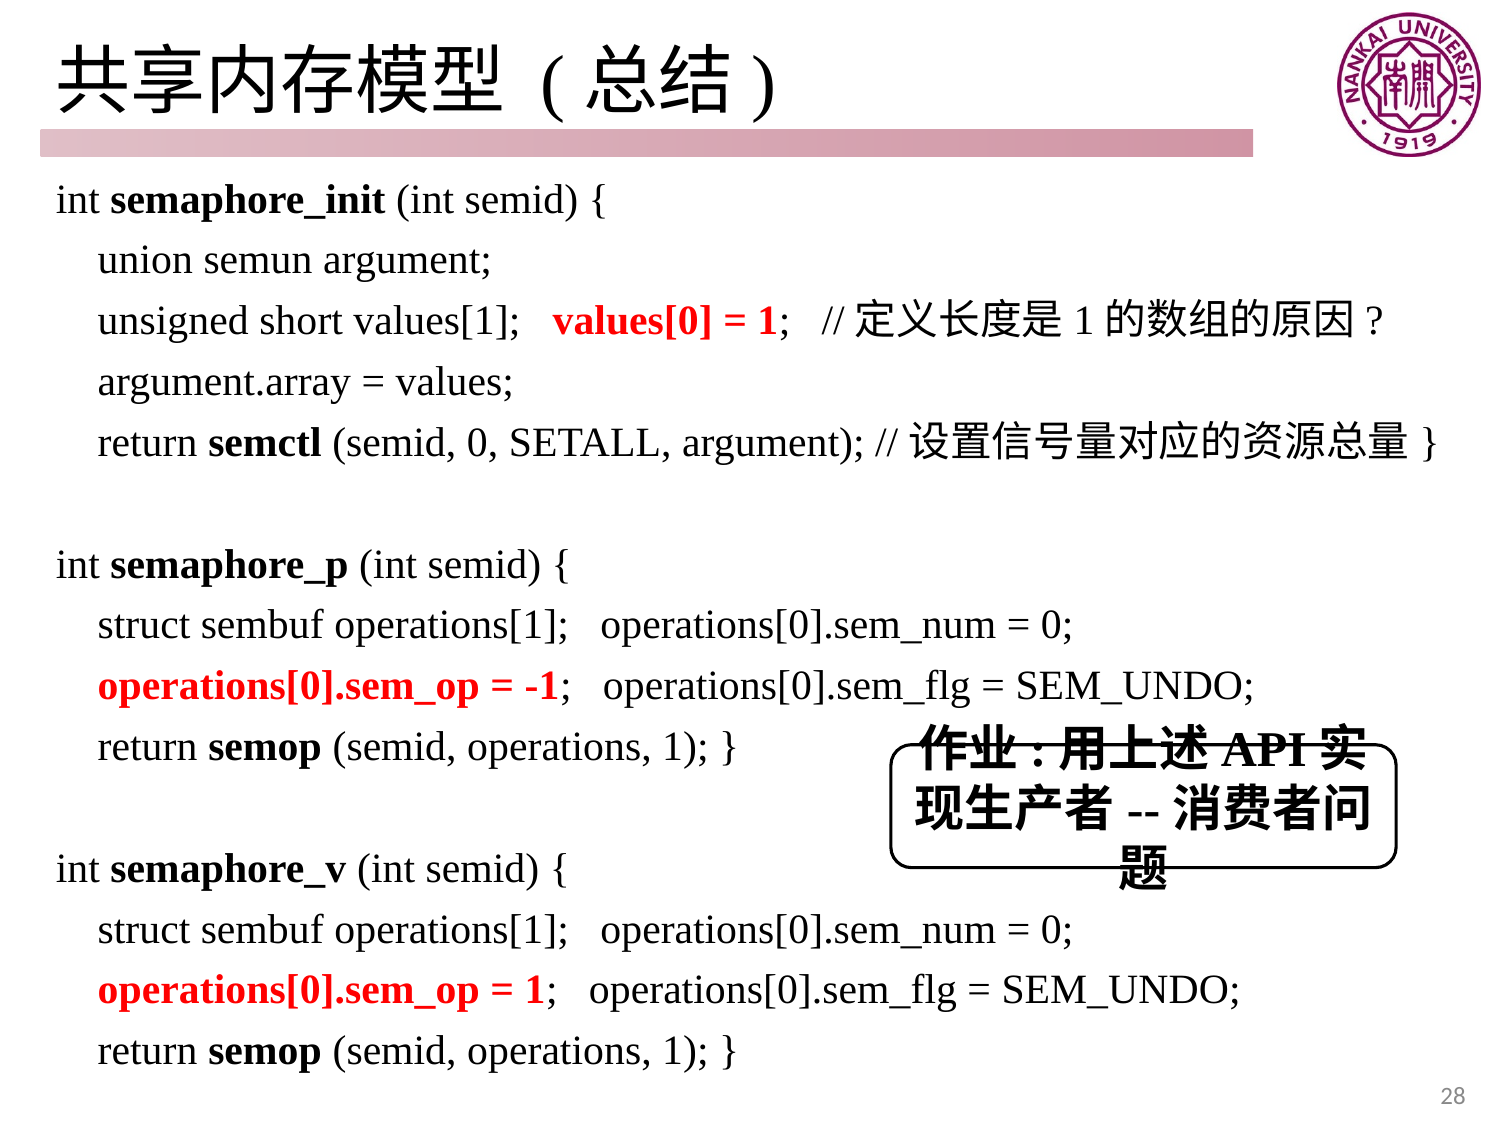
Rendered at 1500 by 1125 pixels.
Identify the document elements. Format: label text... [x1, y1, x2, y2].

list int semaphore_init (int semid) { union semun argument; unsigned short values[1]; values[0] = 1; //定义长度是1的数组的原因? argument.array = values; return semctl (semid, 0, SETALL, argument); //设置信号量对应的资源总量} int semaphore_p (int semid) { struct sembuf operations[1]; operations[0].sem_num = 0; operations[0].sem_op = -1; operations[0].sem_flg = SEM_UNDO; return semop (semid, operations, 1); } int semaphore_v (int semid) { struct sembuf operations[1]; operations[0].sem_num = 0; operations[0].sem_op = 1; operations[0].sem_flg = SEM_UNDO; return semop (semid, operations, 1); } [40, 173, 1481, 997]
text_box 作业:用上述API实现生产者--消费者问题 [889, 743, 1398, 869]
picture [1337, 12, 1481, 157]
title 共享内存模型 (总结) [40, 33, 1335, 133]
slide_number 28 [1143, 1065, 1481, 1125]
